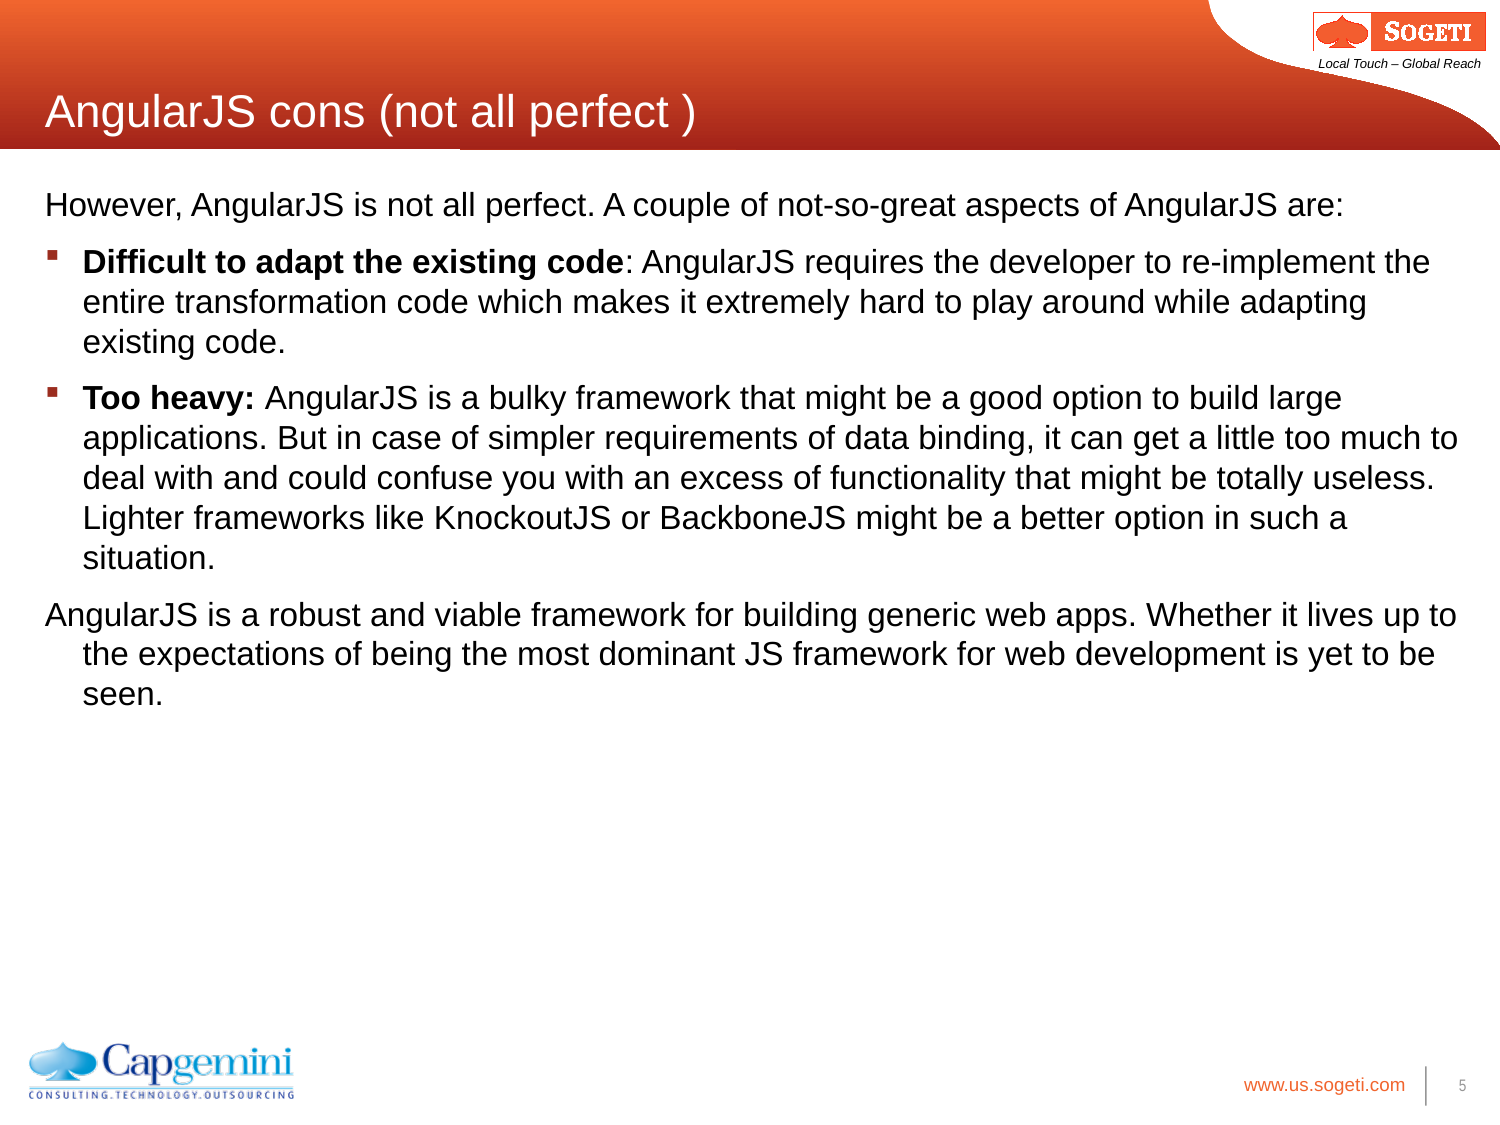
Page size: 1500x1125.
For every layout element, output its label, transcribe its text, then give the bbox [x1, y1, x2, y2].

picture [27, 1041, 296, 1100]
title AngularJS cons (not all perfect ) [44, 0, 1469, 137]
list However, AngularJS is not all perfect. A couple of not-so-great aspects of AngularJS are: Difficult to adapt the existing code: AngularJS requires the developer to re-implement the entire transformation code which makes it extremely hard to play around while adapting existing code. Too heavy: AngularJS is a bulky framework that might be a good option to build large applications. But in case of simpler requirements of data binding, it can get a little too much to deal with and could confuse you with an excess of functionality that might be totally useless. Lighter frameworks like KnockoutJS or BackboneJS might be a better option in such a situation. AngularJS is a robust and viable framework for building generic web apps. Whether it lives up to the expectations of being the most dominant JS framework for web development is yet to be seen. [44, 183, 1469, 851]
